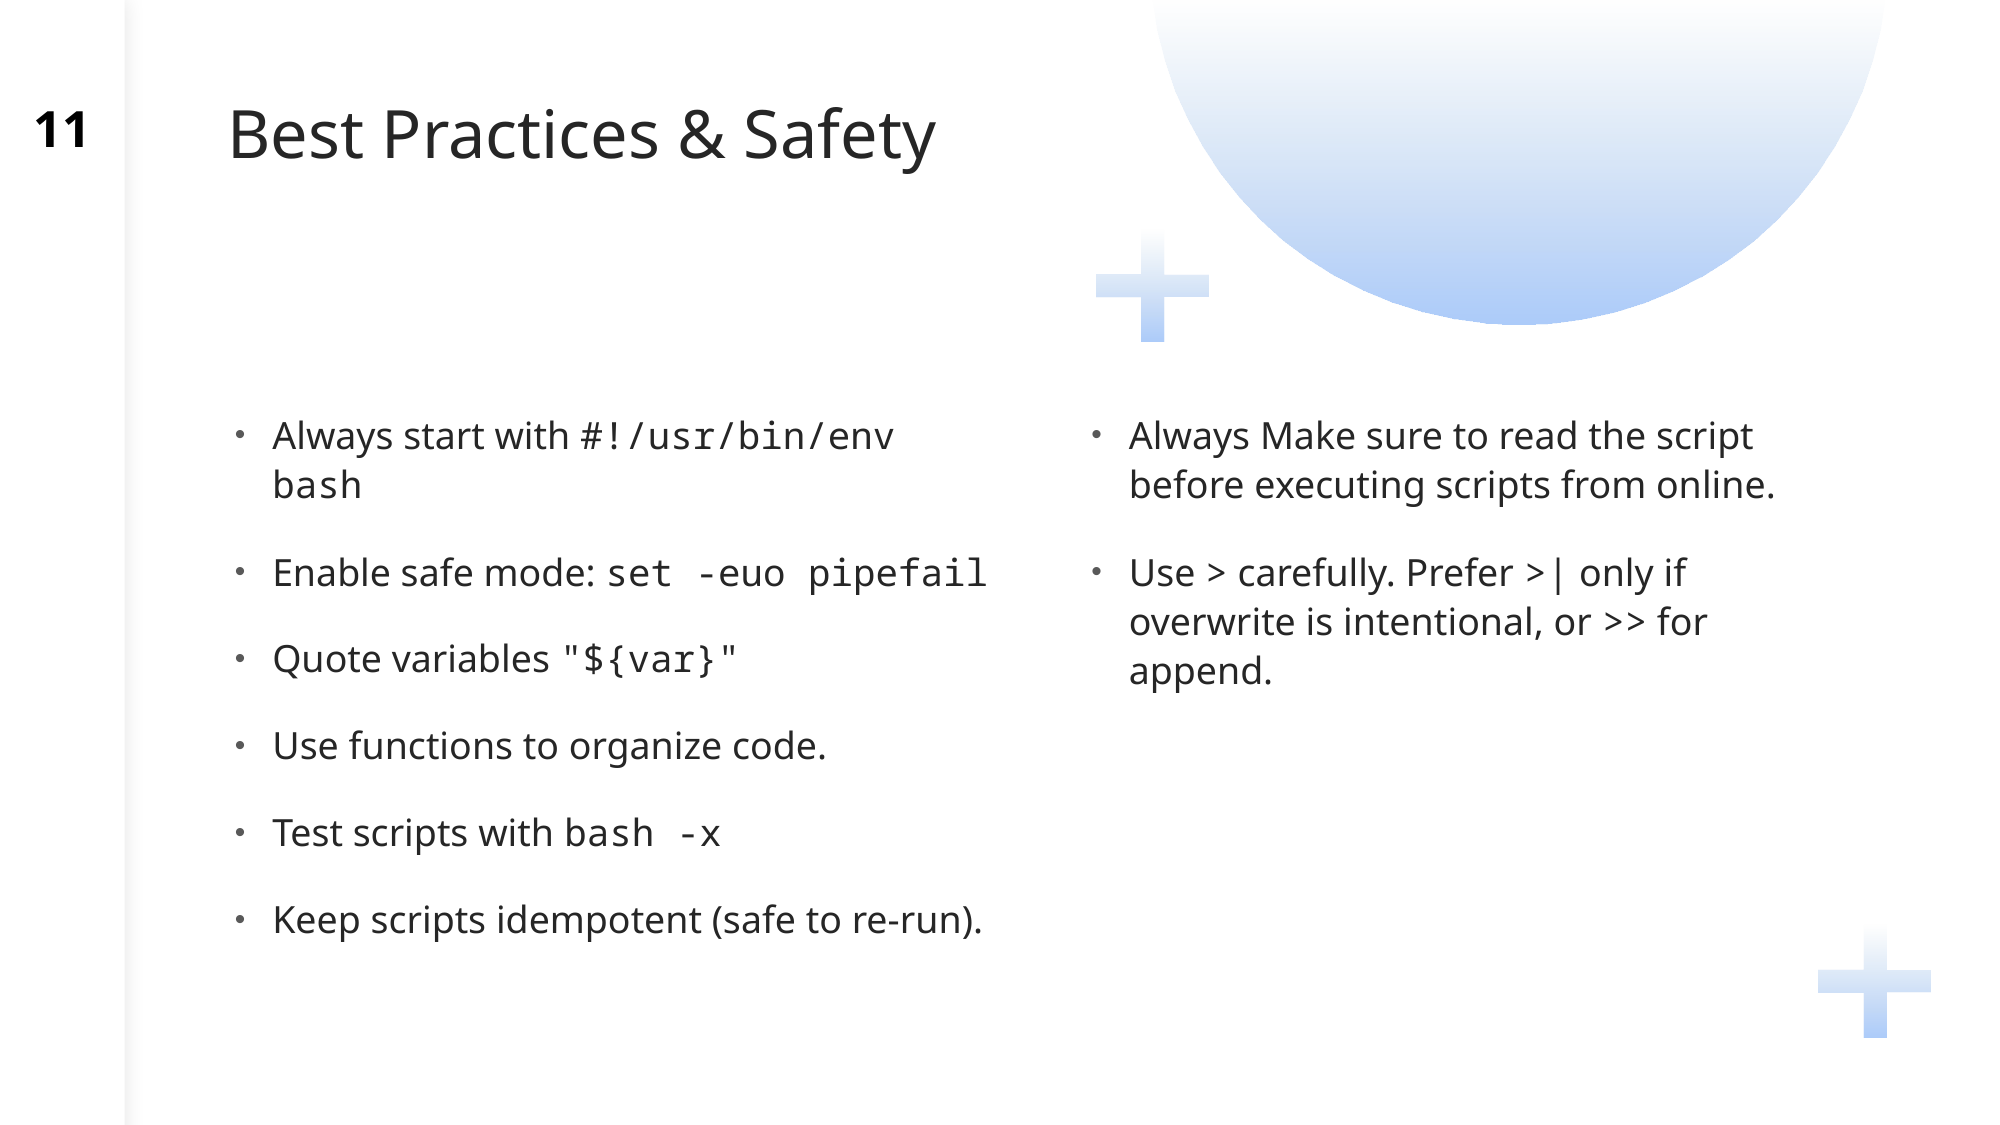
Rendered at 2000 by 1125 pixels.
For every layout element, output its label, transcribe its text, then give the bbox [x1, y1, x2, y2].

list Always start with #!/usr/bin/env bash Enable safe mode: set -euo pipefail Quote variables "${var}" Use functions to organize code. Test scripts with bash -x Keep scripts idempotent (safe to re-run). [212, 399, 1018, 1075]
slide_number 11 [0, 99, 125, 163]
list Always Make sure to read the script before executing scripts from online. Use > carefully. Prefer >| only if overwrite is intentional, or >> for append. [1069, 399, 1875, 1075]
title Best Practices & Safety [212, 99, 1019, 338]
